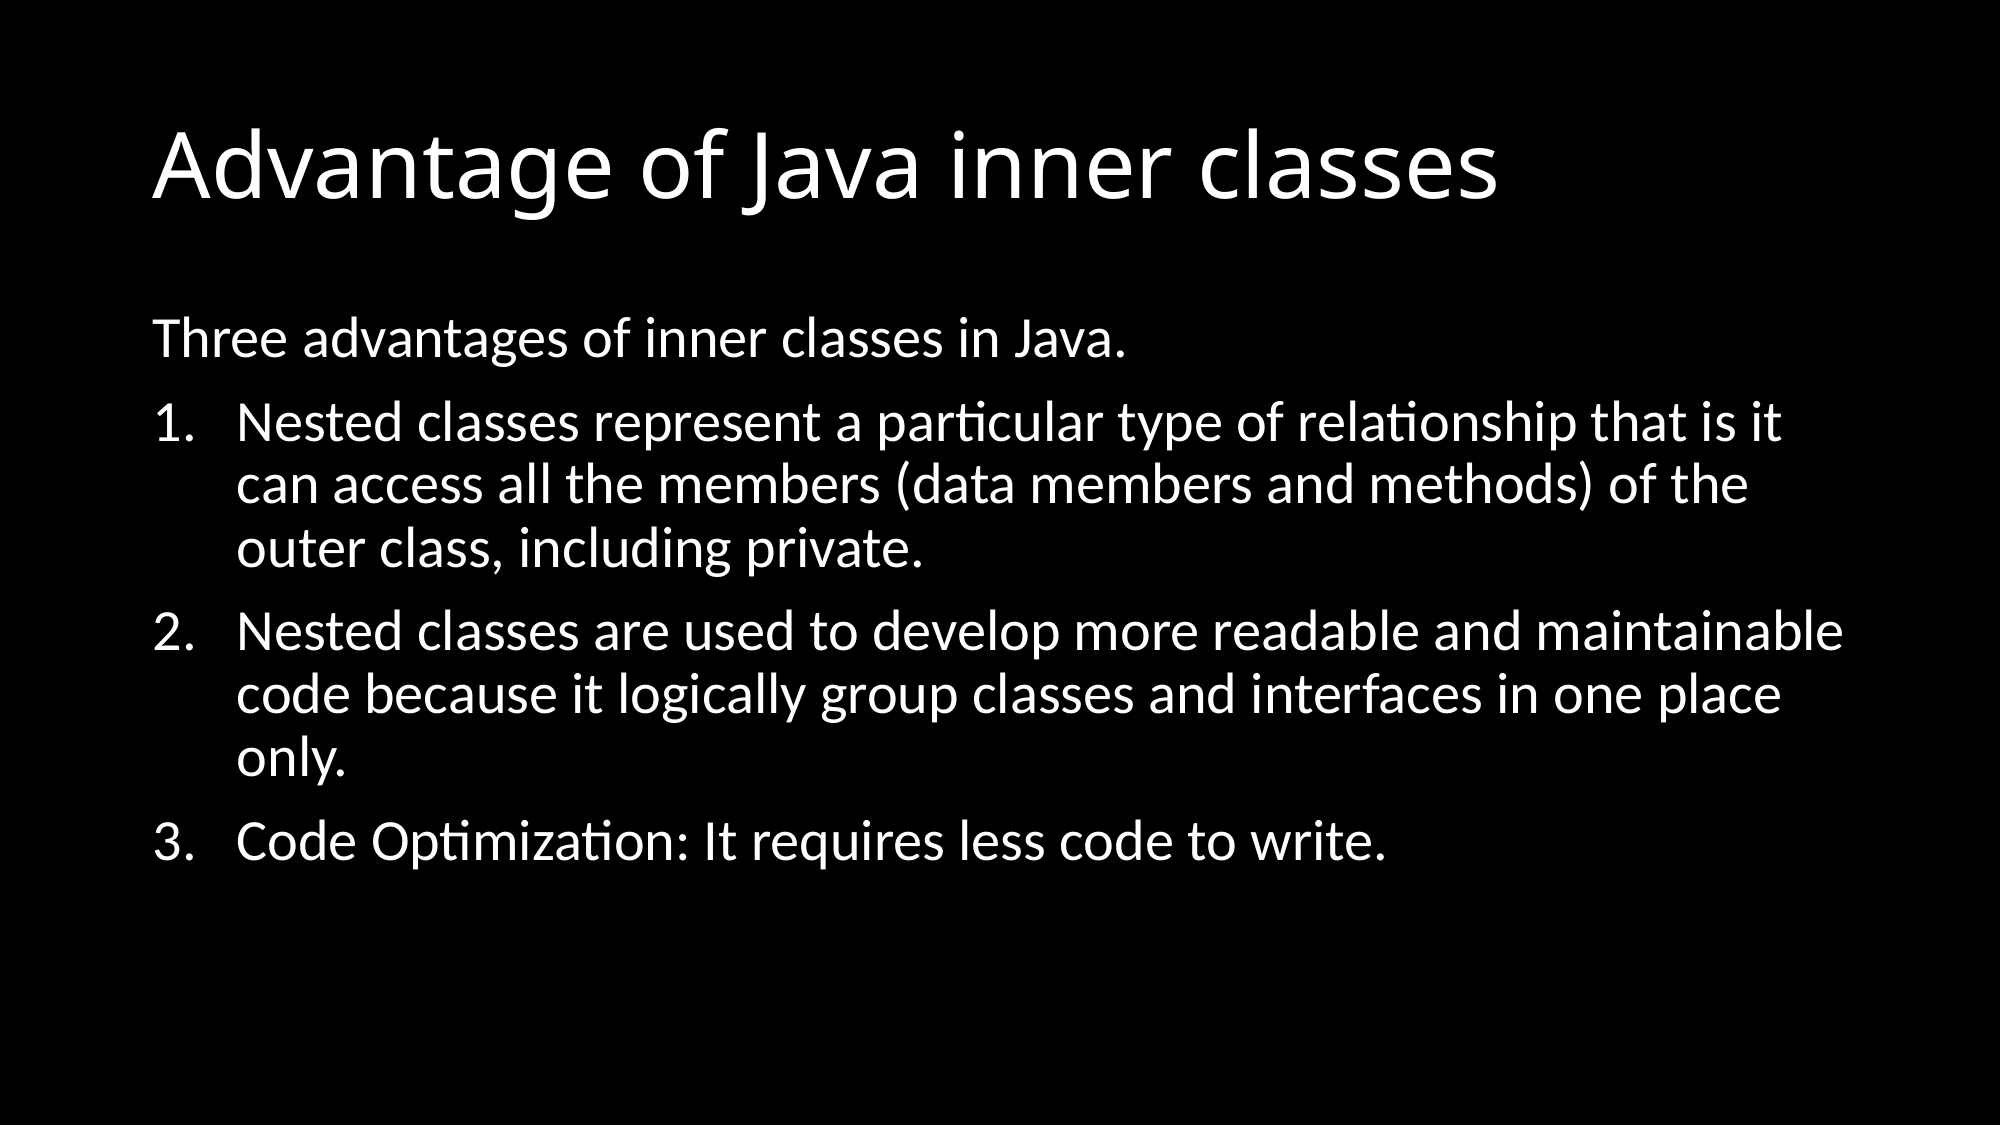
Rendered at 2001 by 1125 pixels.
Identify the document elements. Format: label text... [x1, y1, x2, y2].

list Three advantages of inner classes in Java. Nested classes represent a particular type of relationship that is it can access all the members (data members and methods) of the outer class, including private. Nested classes are used to develop more readable and maintainable code because it logically group classes and interfaces in one place only. Code Optimization: It requires less code to write. [137, 299, 1863, 1014]
title Advantage of Java inner classes [137, 59, 1863, 278]
